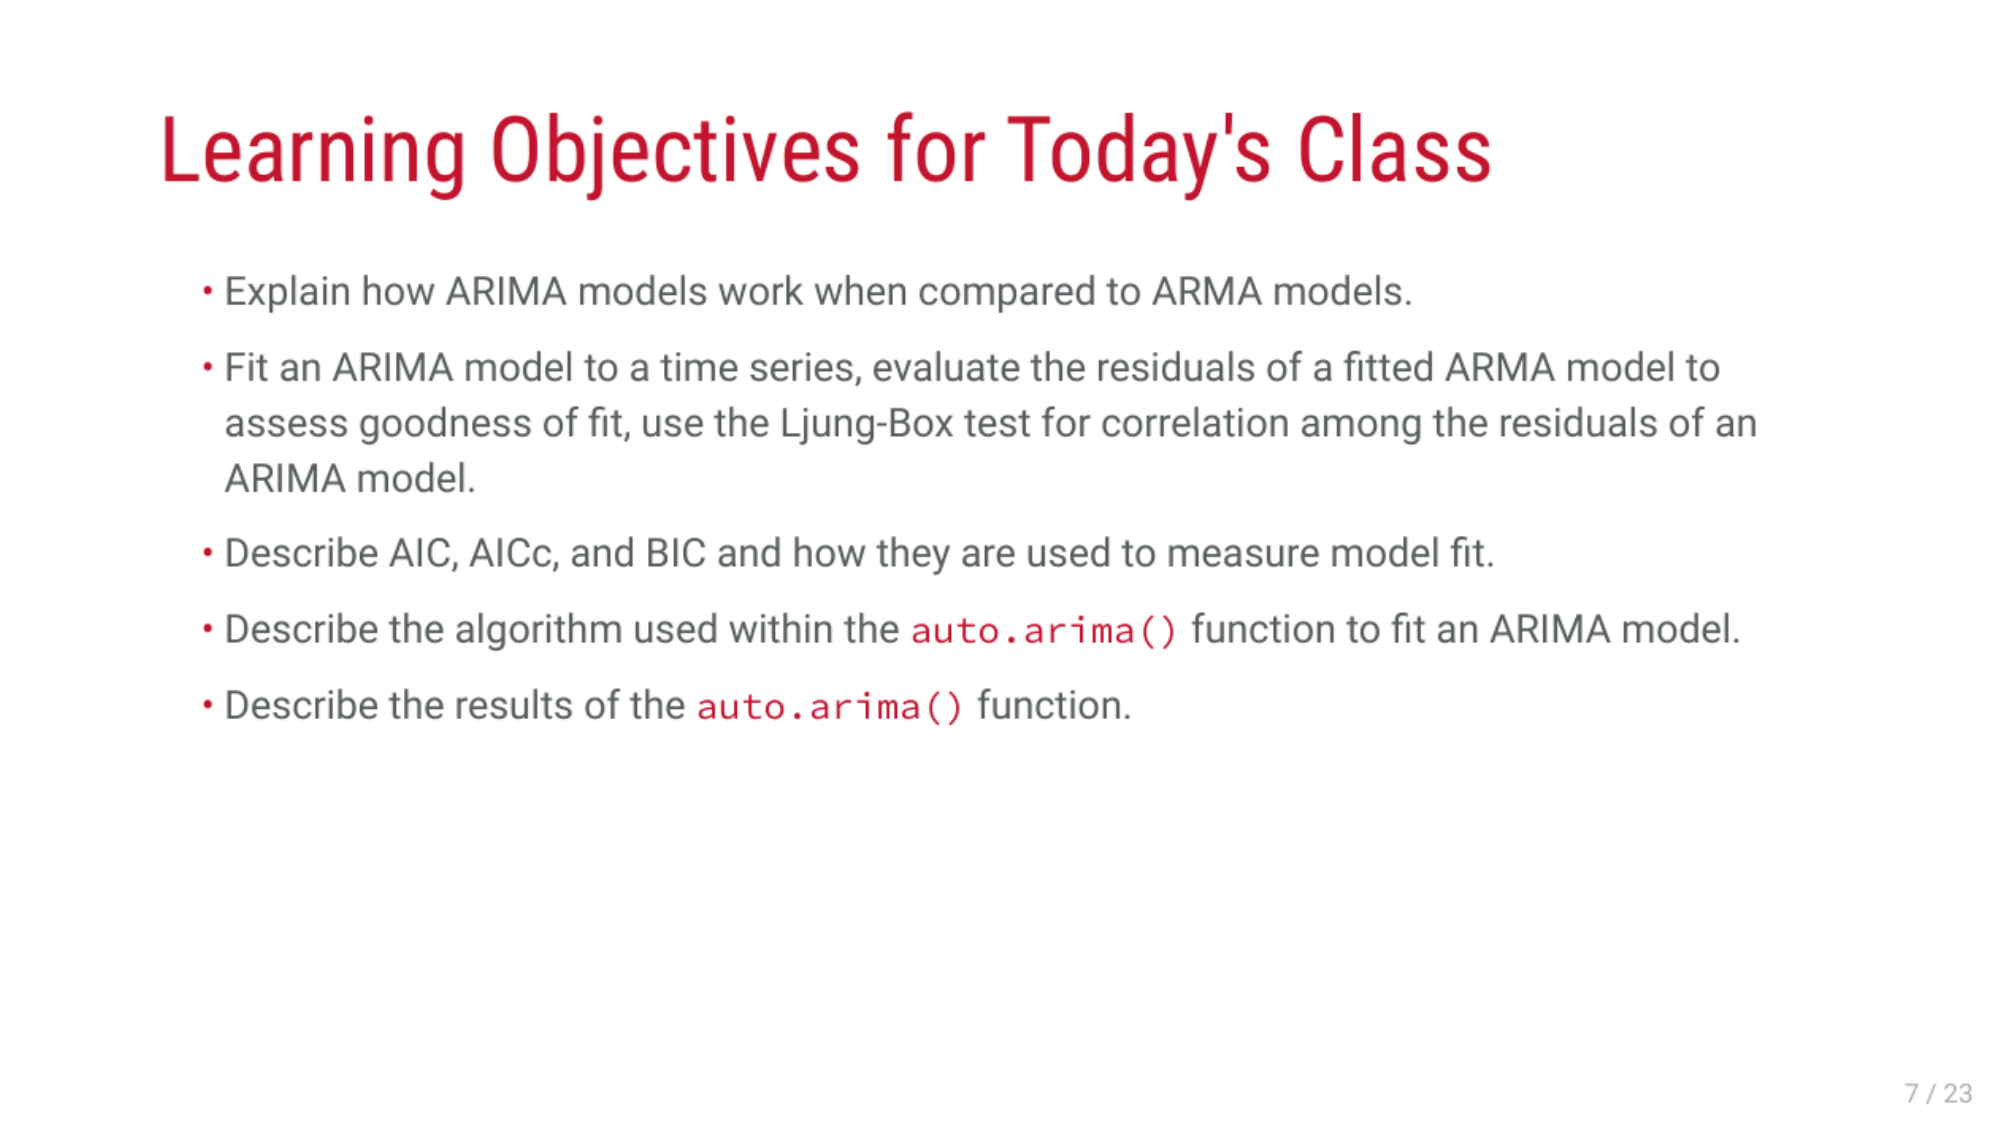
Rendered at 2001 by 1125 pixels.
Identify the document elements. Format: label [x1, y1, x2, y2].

list [0, 0, 2000, 1125]
